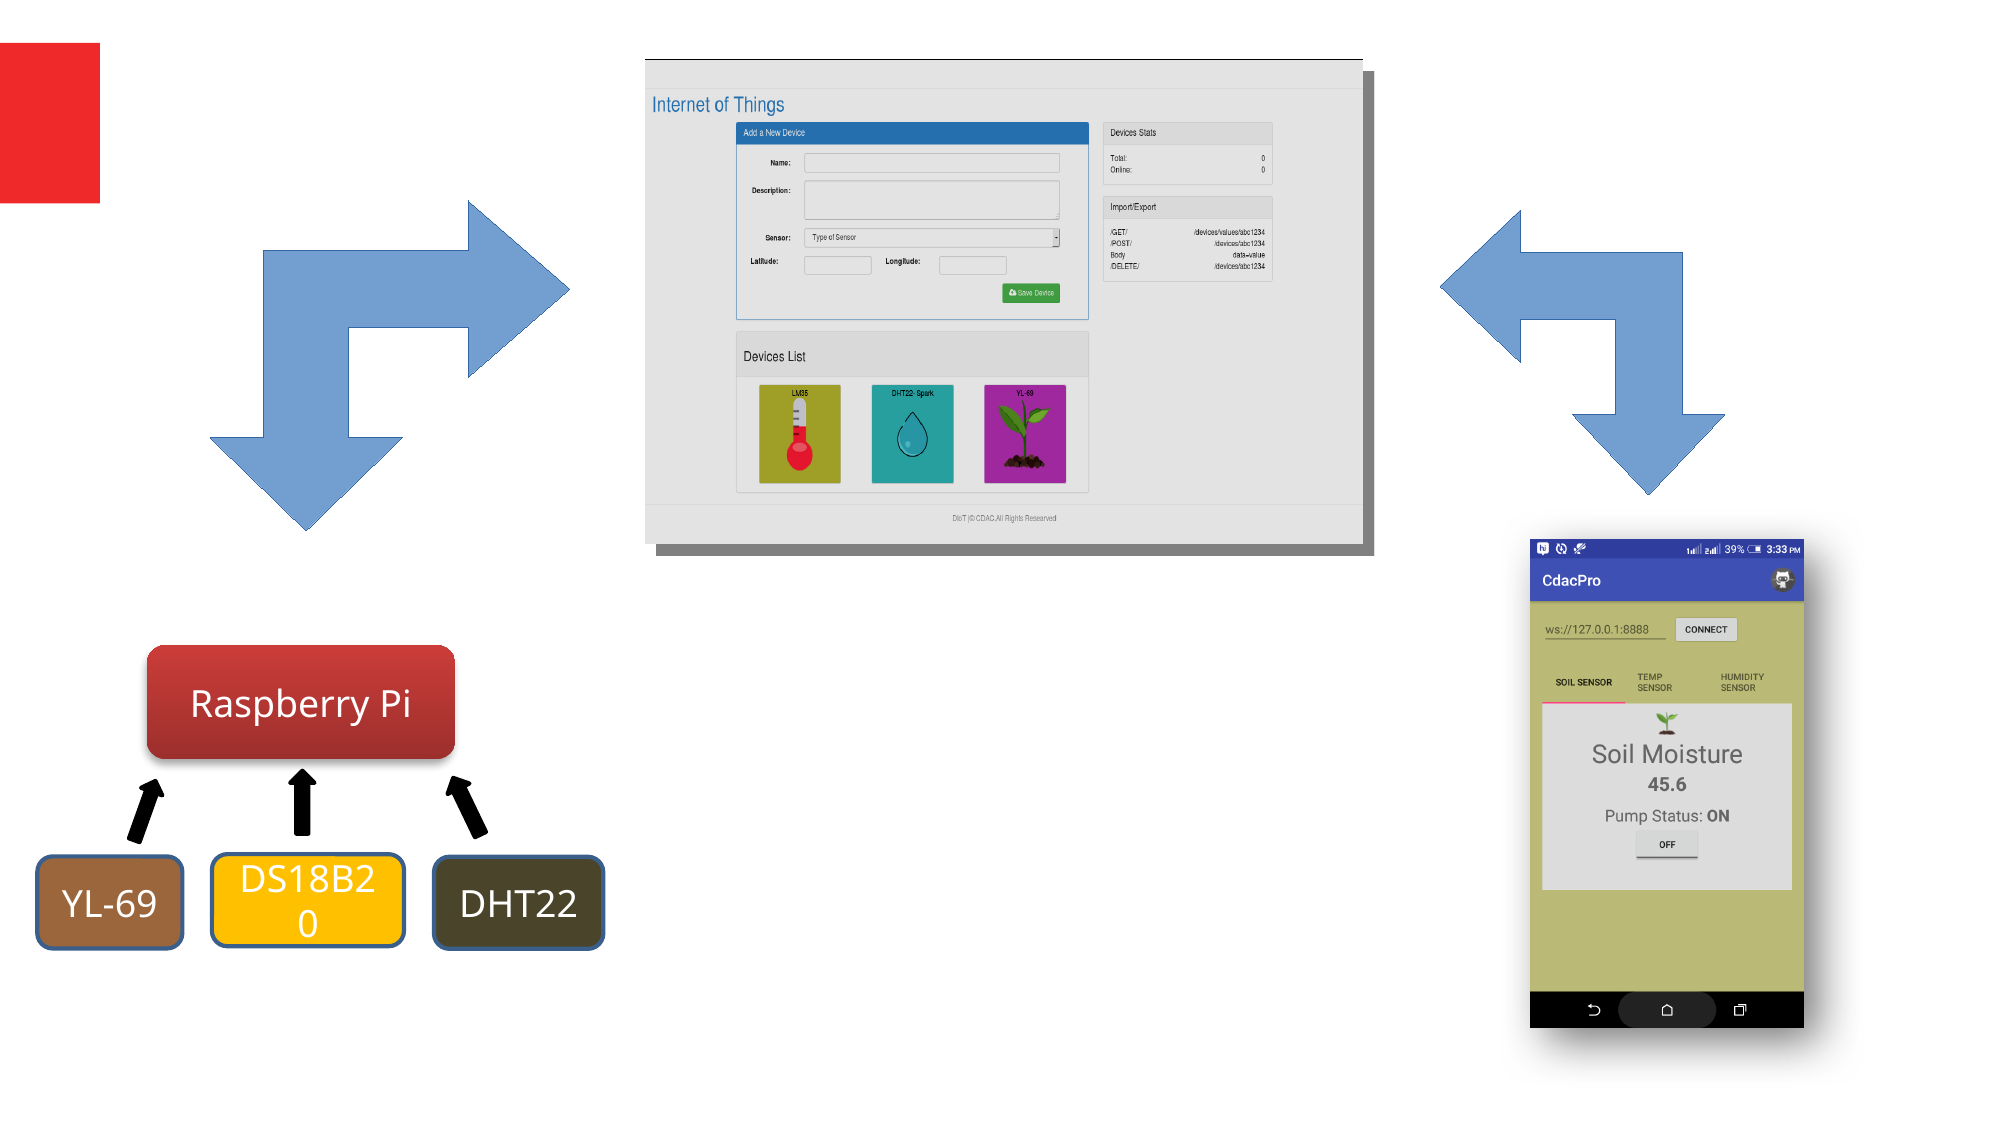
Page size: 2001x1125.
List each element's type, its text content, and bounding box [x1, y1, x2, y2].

picture [1529, 539, 1804, 1029]
text_box DHT22 [431, 854, 606, 951]
text_box DS18B20 [209, 852, 407, 949]
picture [644, 59, 1364, 544]
text_box [1440, 210, 1725, 495]
text_box [210, 200, 570, 531]
text_box [445, 775, 488, 840]
text_box [127, 778, 165, 845]
text_box YL-69 [35, 854, 185, 951]
text_box Raspberry Pi [146, 645, 456, 760]
text_box [288, 768, 317, 836]
